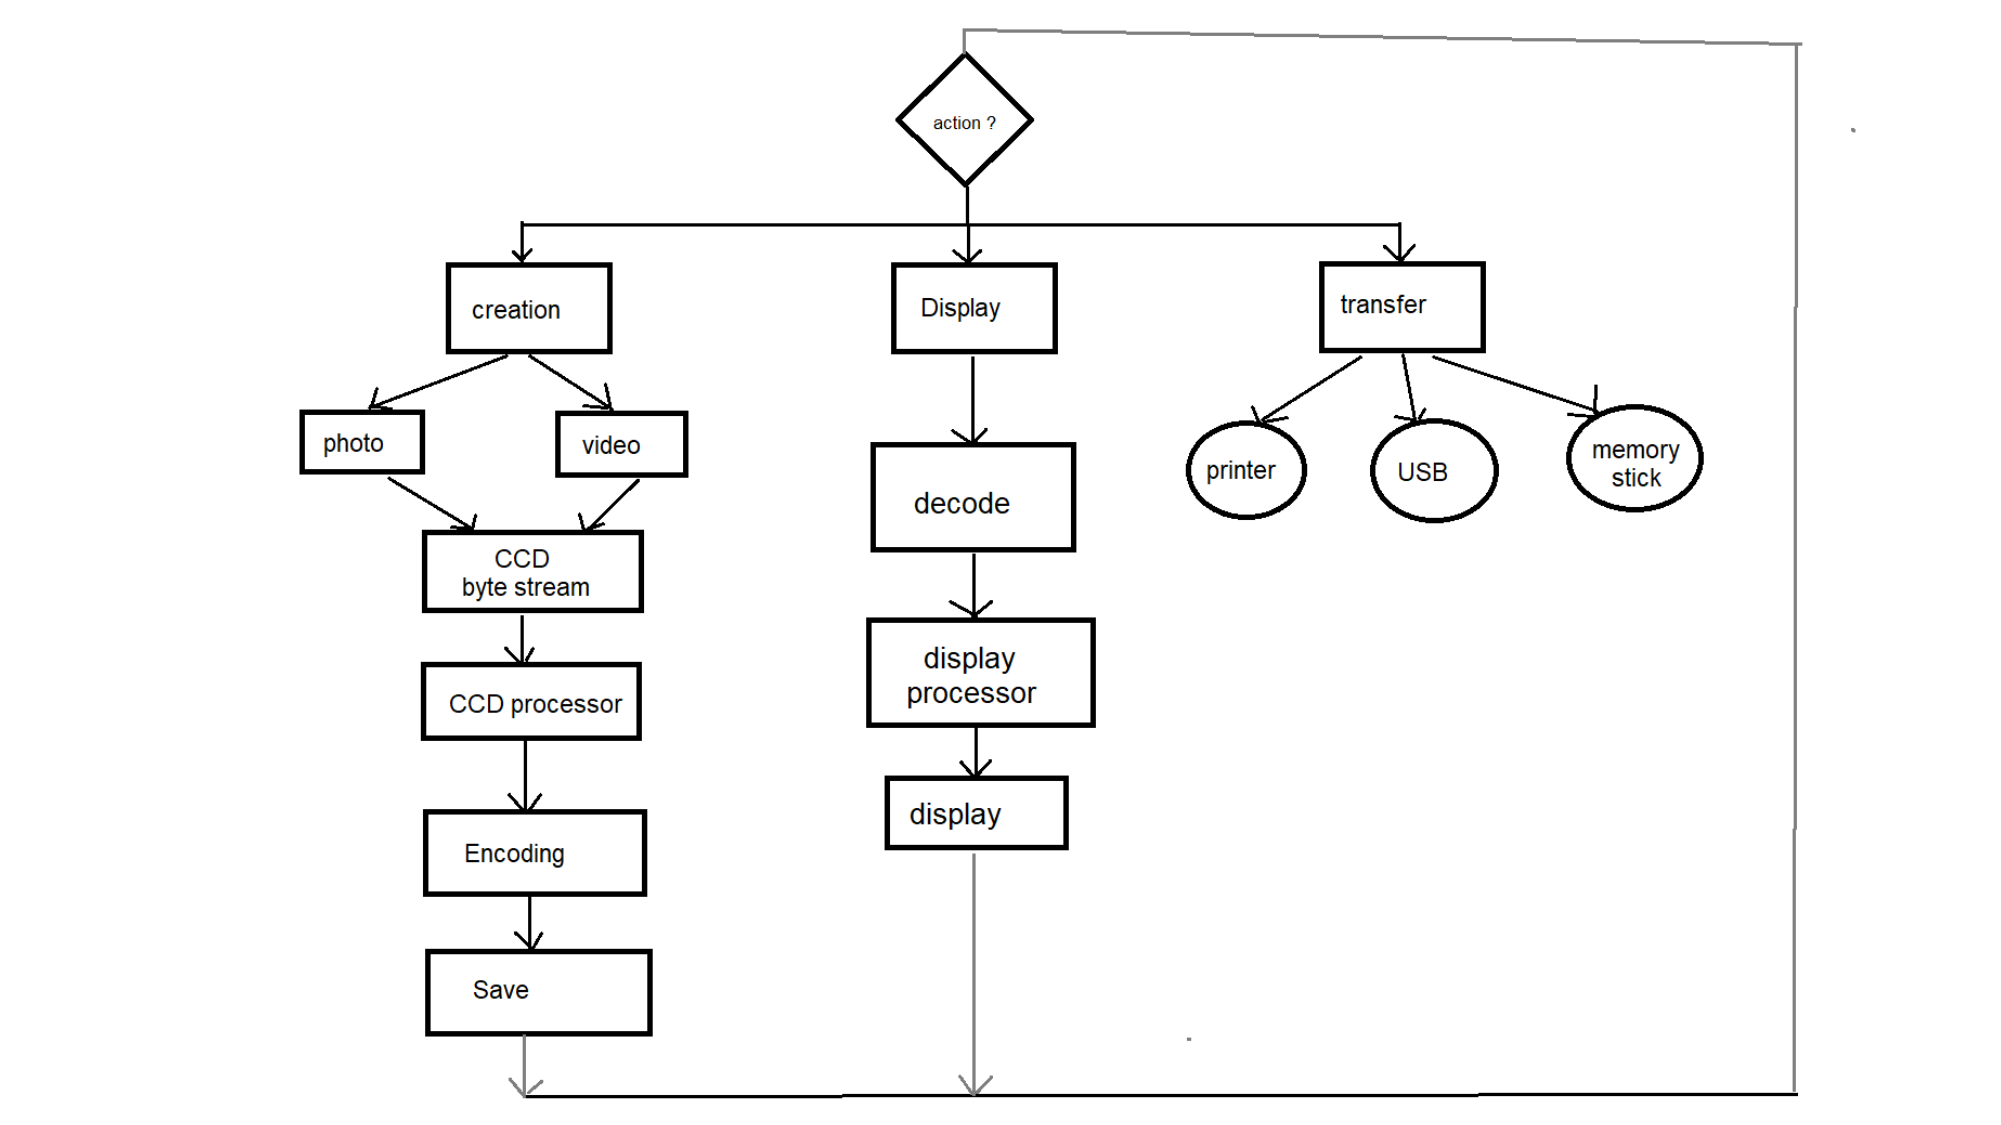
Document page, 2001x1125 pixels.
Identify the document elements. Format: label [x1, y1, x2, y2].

picture [202, 23, 1888, 1110]
